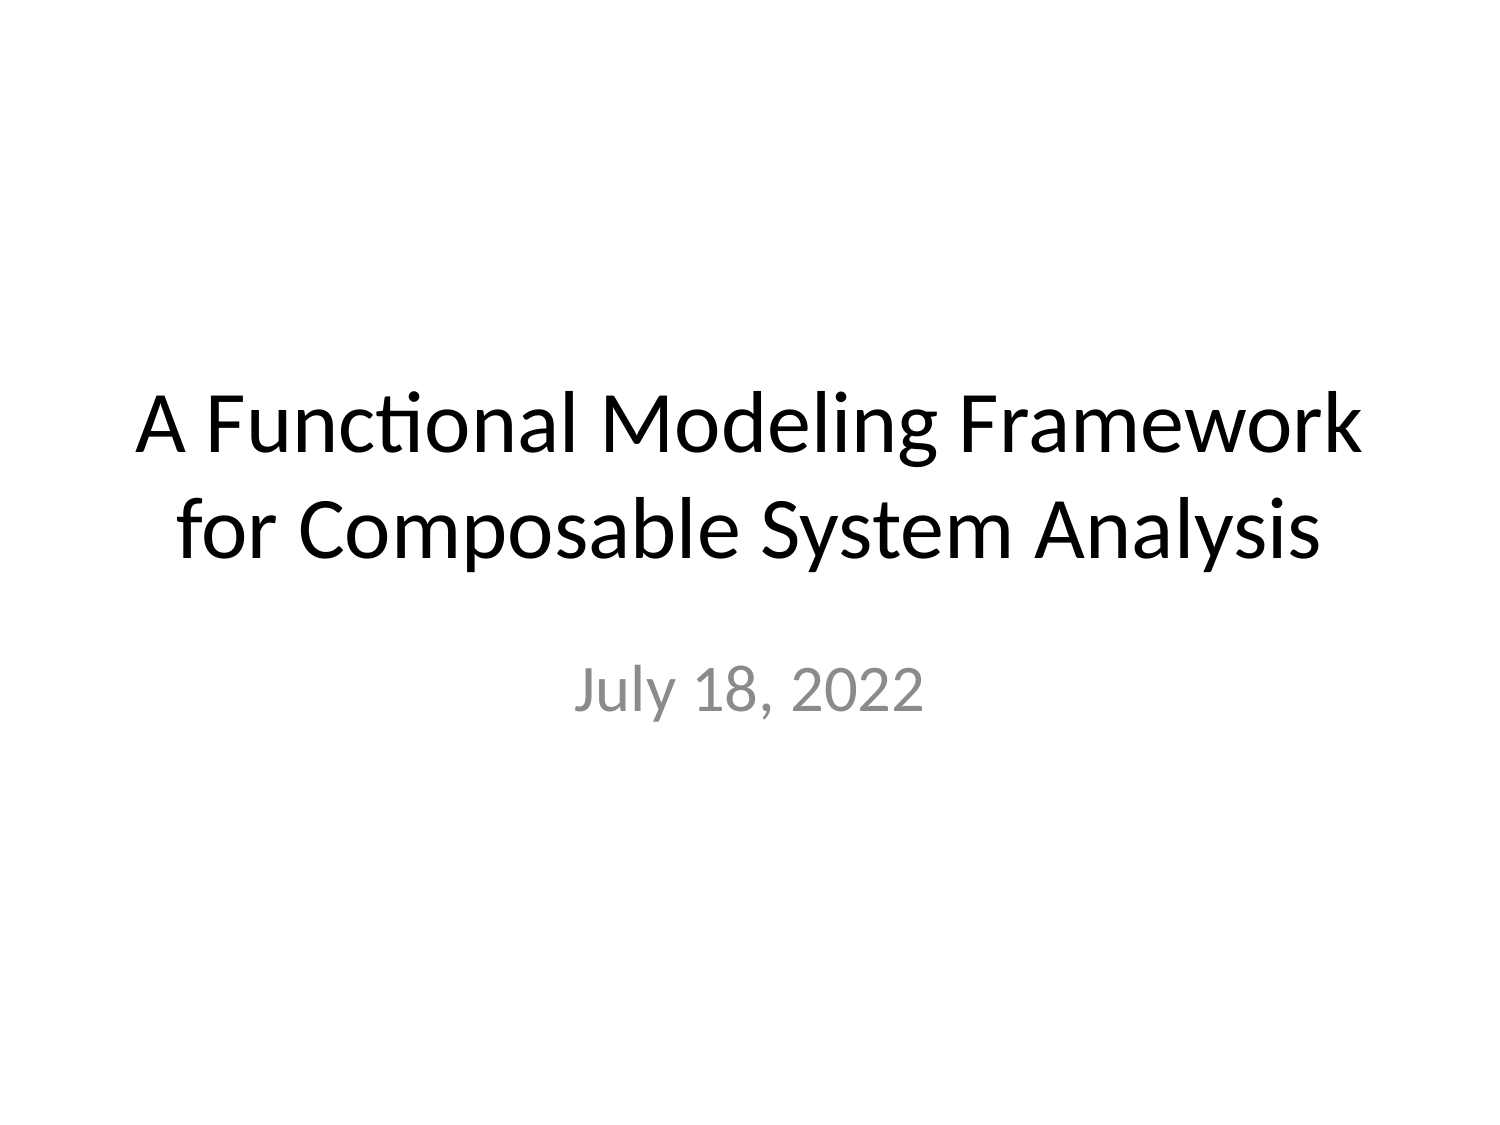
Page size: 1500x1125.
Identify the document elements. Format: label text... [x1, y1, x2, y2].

subtitle July 18, 2022 [225, 637, 1275, 925]
title A Functional Modeling Framework for Composable System Analysis [112, 349, 1388, 591]
